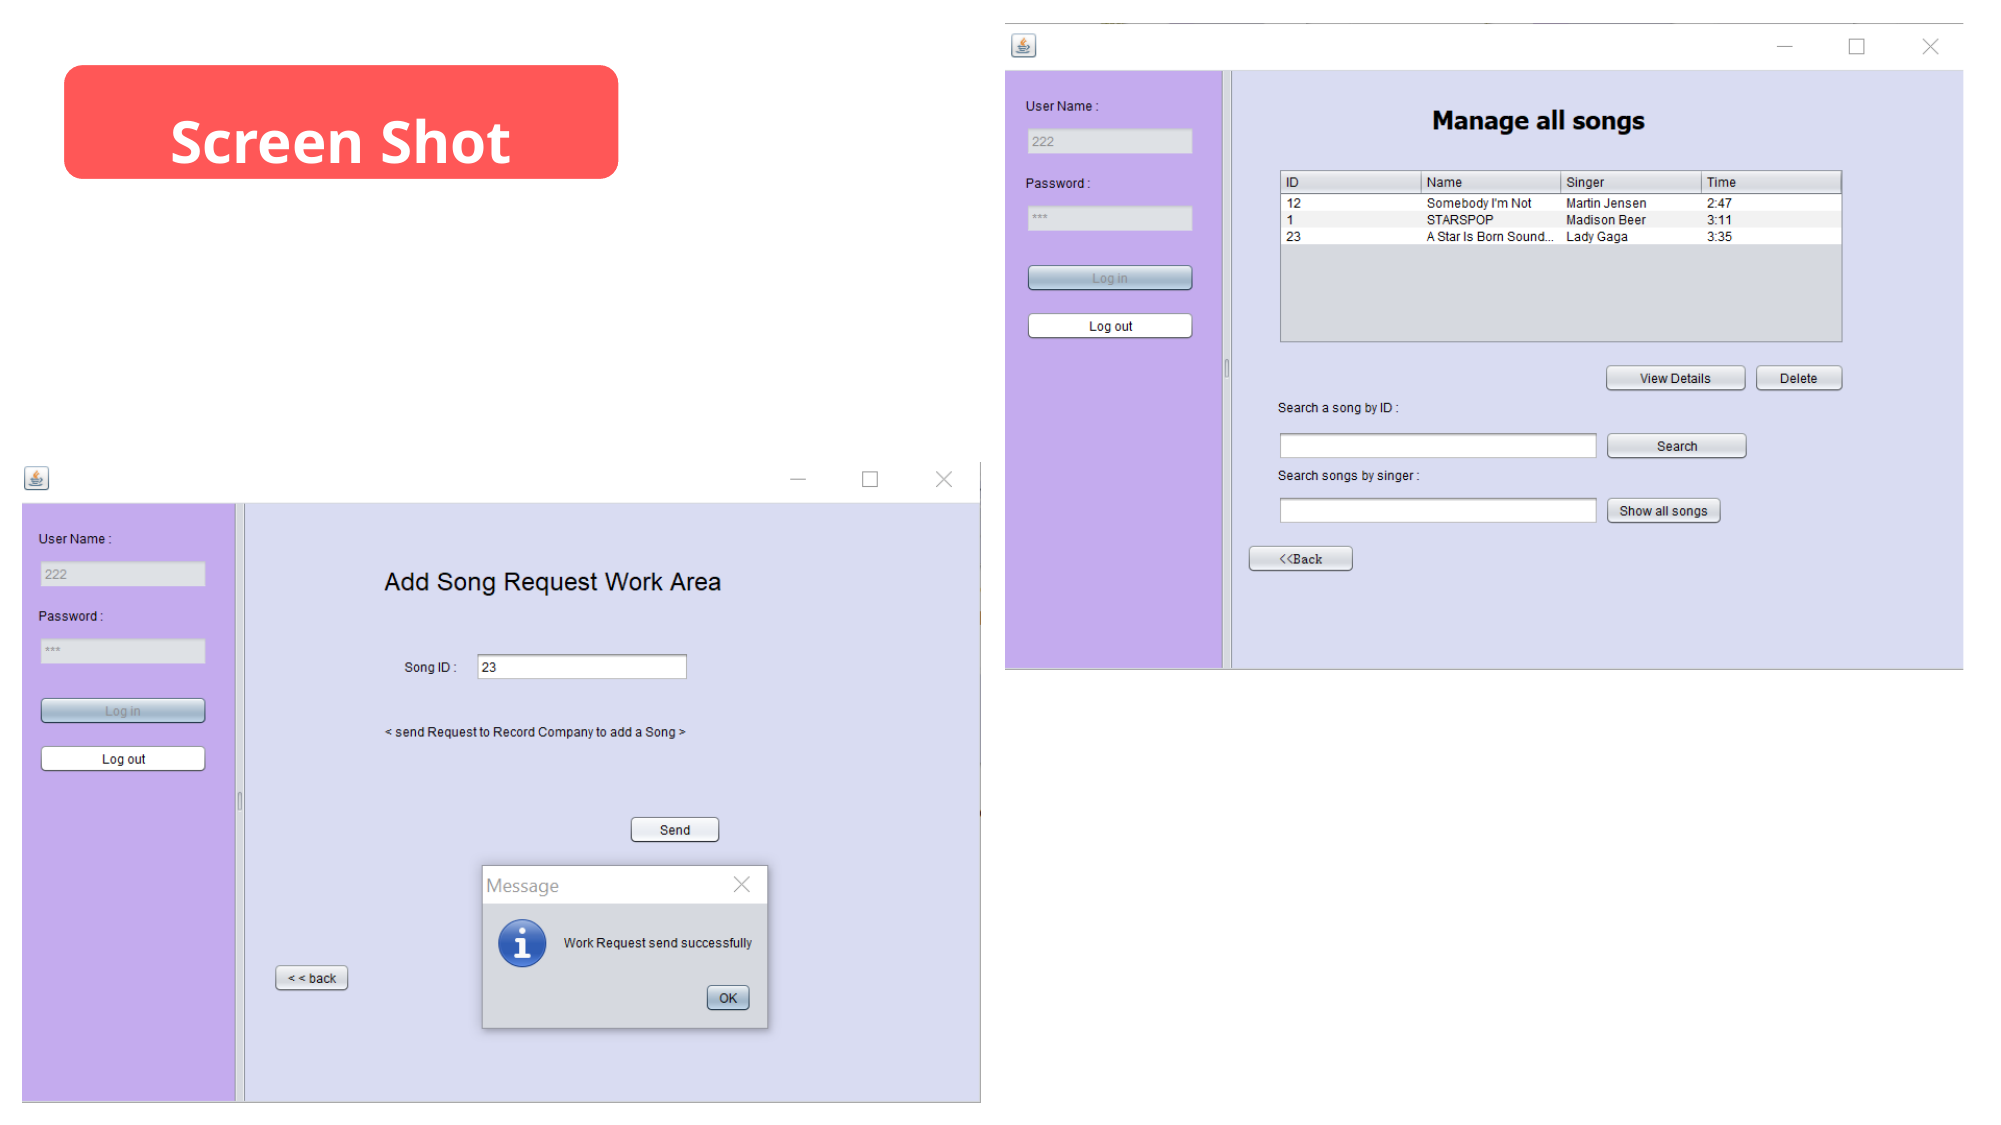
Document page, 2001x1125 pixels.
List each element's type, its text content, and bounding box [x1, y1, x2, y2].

picture [21, 462, 981, 1103]
text_box Screen Shot [22, 76, 661, 183]
picture [1004, 23, 1964, 670]
text_box [63, 63, 619, 76]
